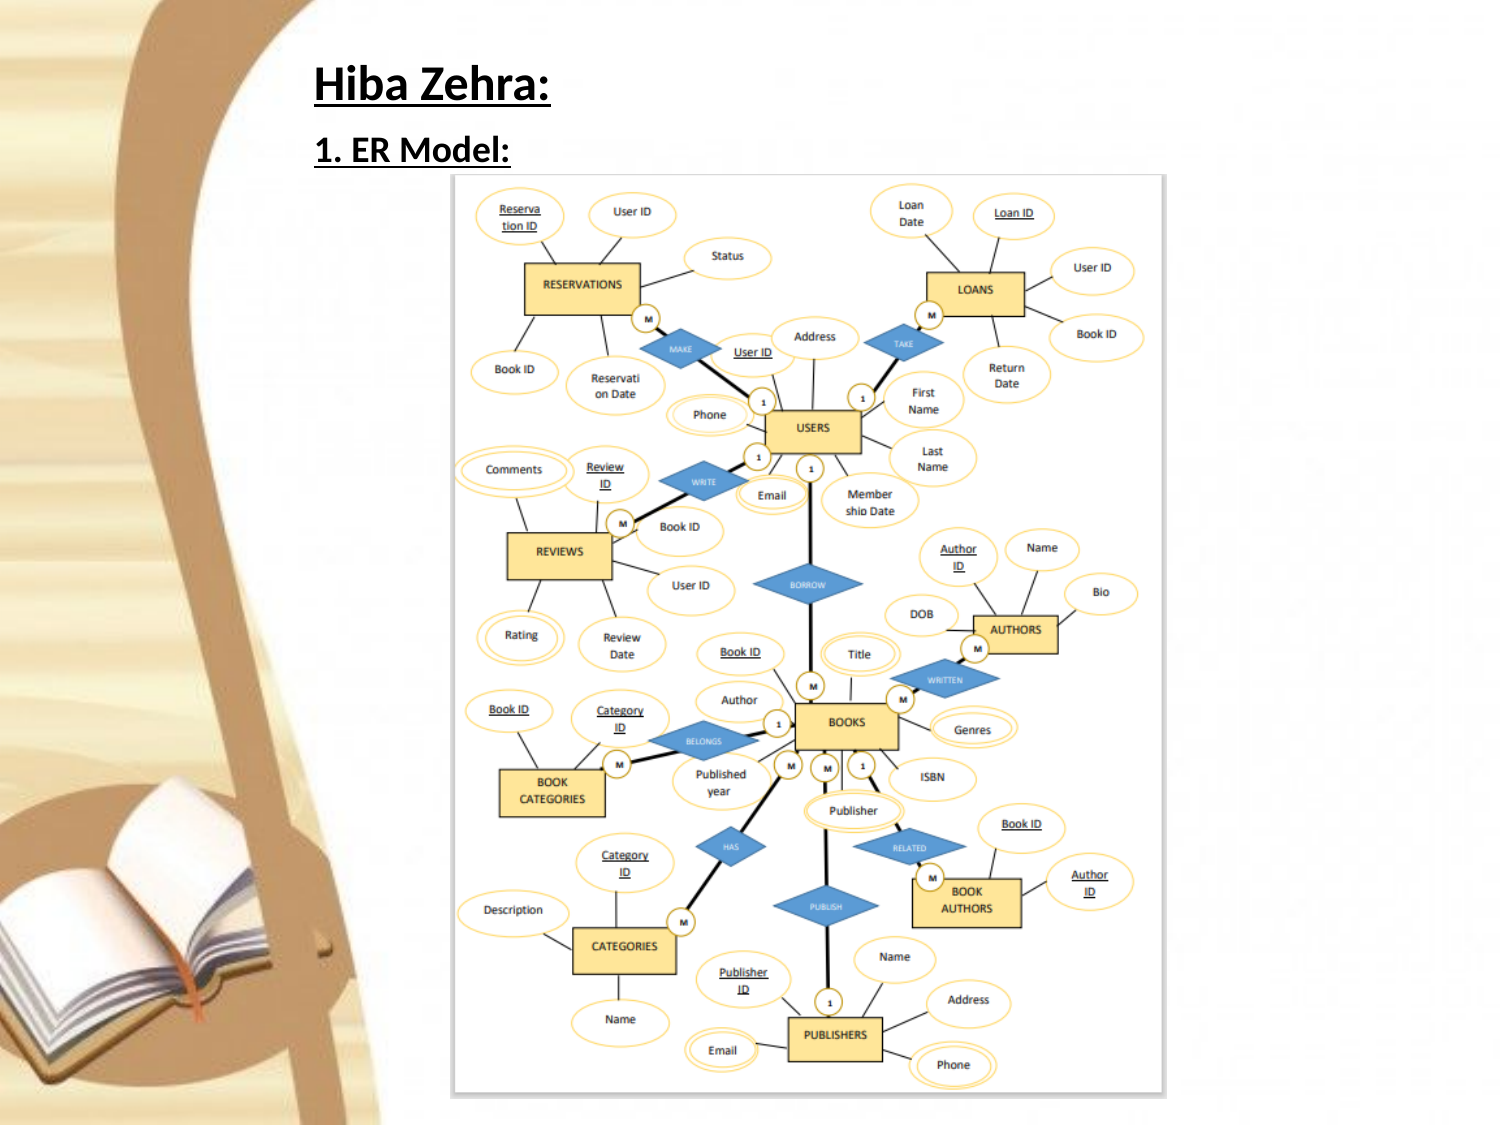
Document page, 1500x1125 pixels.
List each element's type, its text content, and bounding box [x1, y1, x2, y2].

title Hiba Zehra: [298, 24, 1199, 117]
list 1. ER Model: [298, 117, 1199, 250]
picture [0, 0, 1500, 1125]
